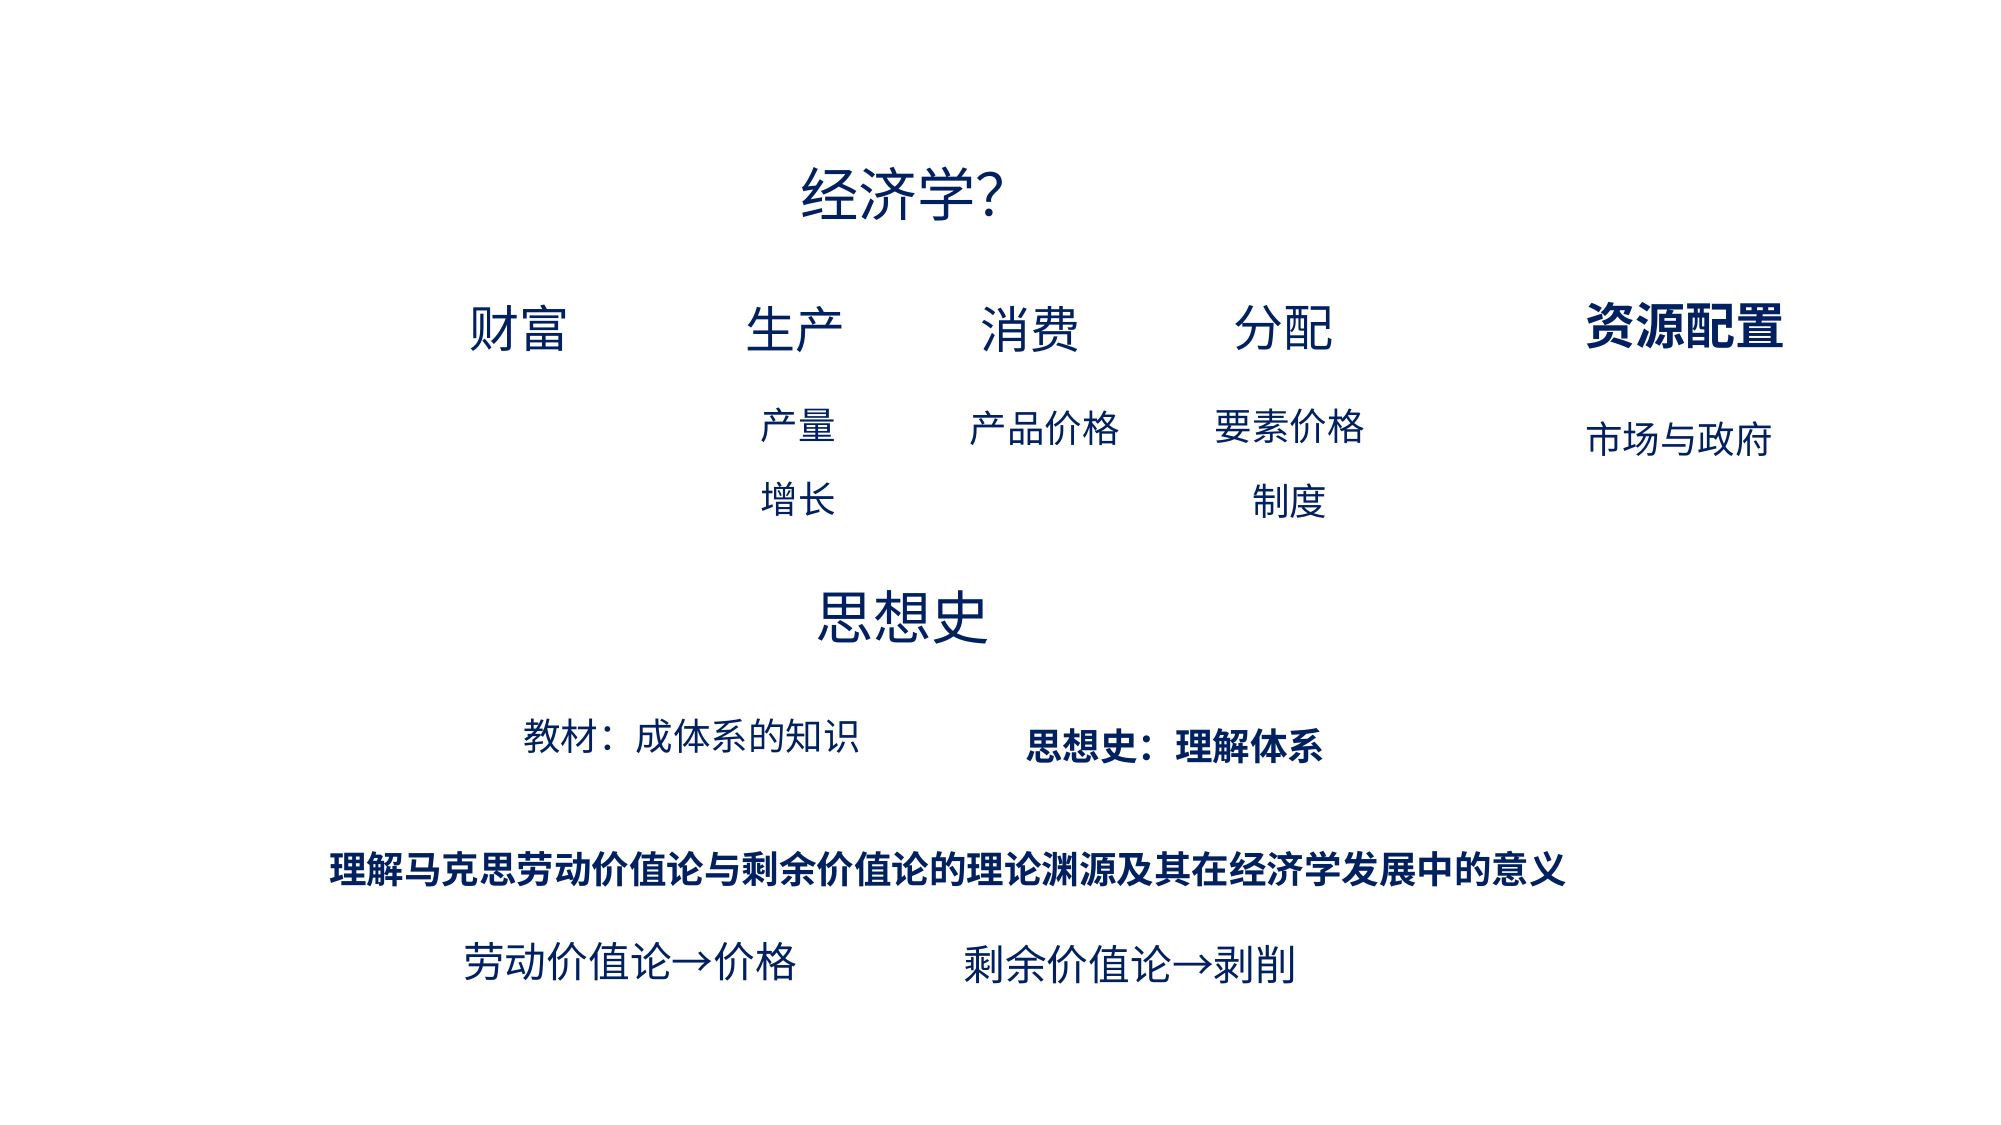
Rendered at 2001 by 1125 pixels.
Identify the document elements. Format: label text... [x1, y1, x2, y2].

text_box 思想史 [800, 559, 1503, 659]
text_box 生产 [731, 291, 880, 367]
text_box 经济学？ [786, 137, 1488, 236]
text_box 分配 [1219, 289, 1361, 364]
text_box 教材：成体系的知识 [508, 705, 1138, 766]
text_box 剩余价值论→剥削 [948, 930, 1578, 996]
text_box 理解马克思劳动价值论与剩余价值论的理论渊源及其在经济学发展中的意义 [314, 838, 1596, 899]
text_box 劳动价值论→价格 [448, 928, 1078, 994]
text_box 要素价格 制度 [1177, 396, 1402, 530]
text_box 产品价格 [1402, 397, 1873, 458]
text_box 财富 [454, 289, 1084, 365]
text_box 产量 增长 [745, 394, 865, 529]
text_box 消费 [965, 291, 1238, 367]
text_box 市场与政府 [1570, 408, 2000, 469]
text_box 资源配置 [1570, 287, 2000, 362]
text_box 思想史：理解体系 [1010, 715, 1641, 776]
text_box 产品价格 [955, 397, 1177, 458]
